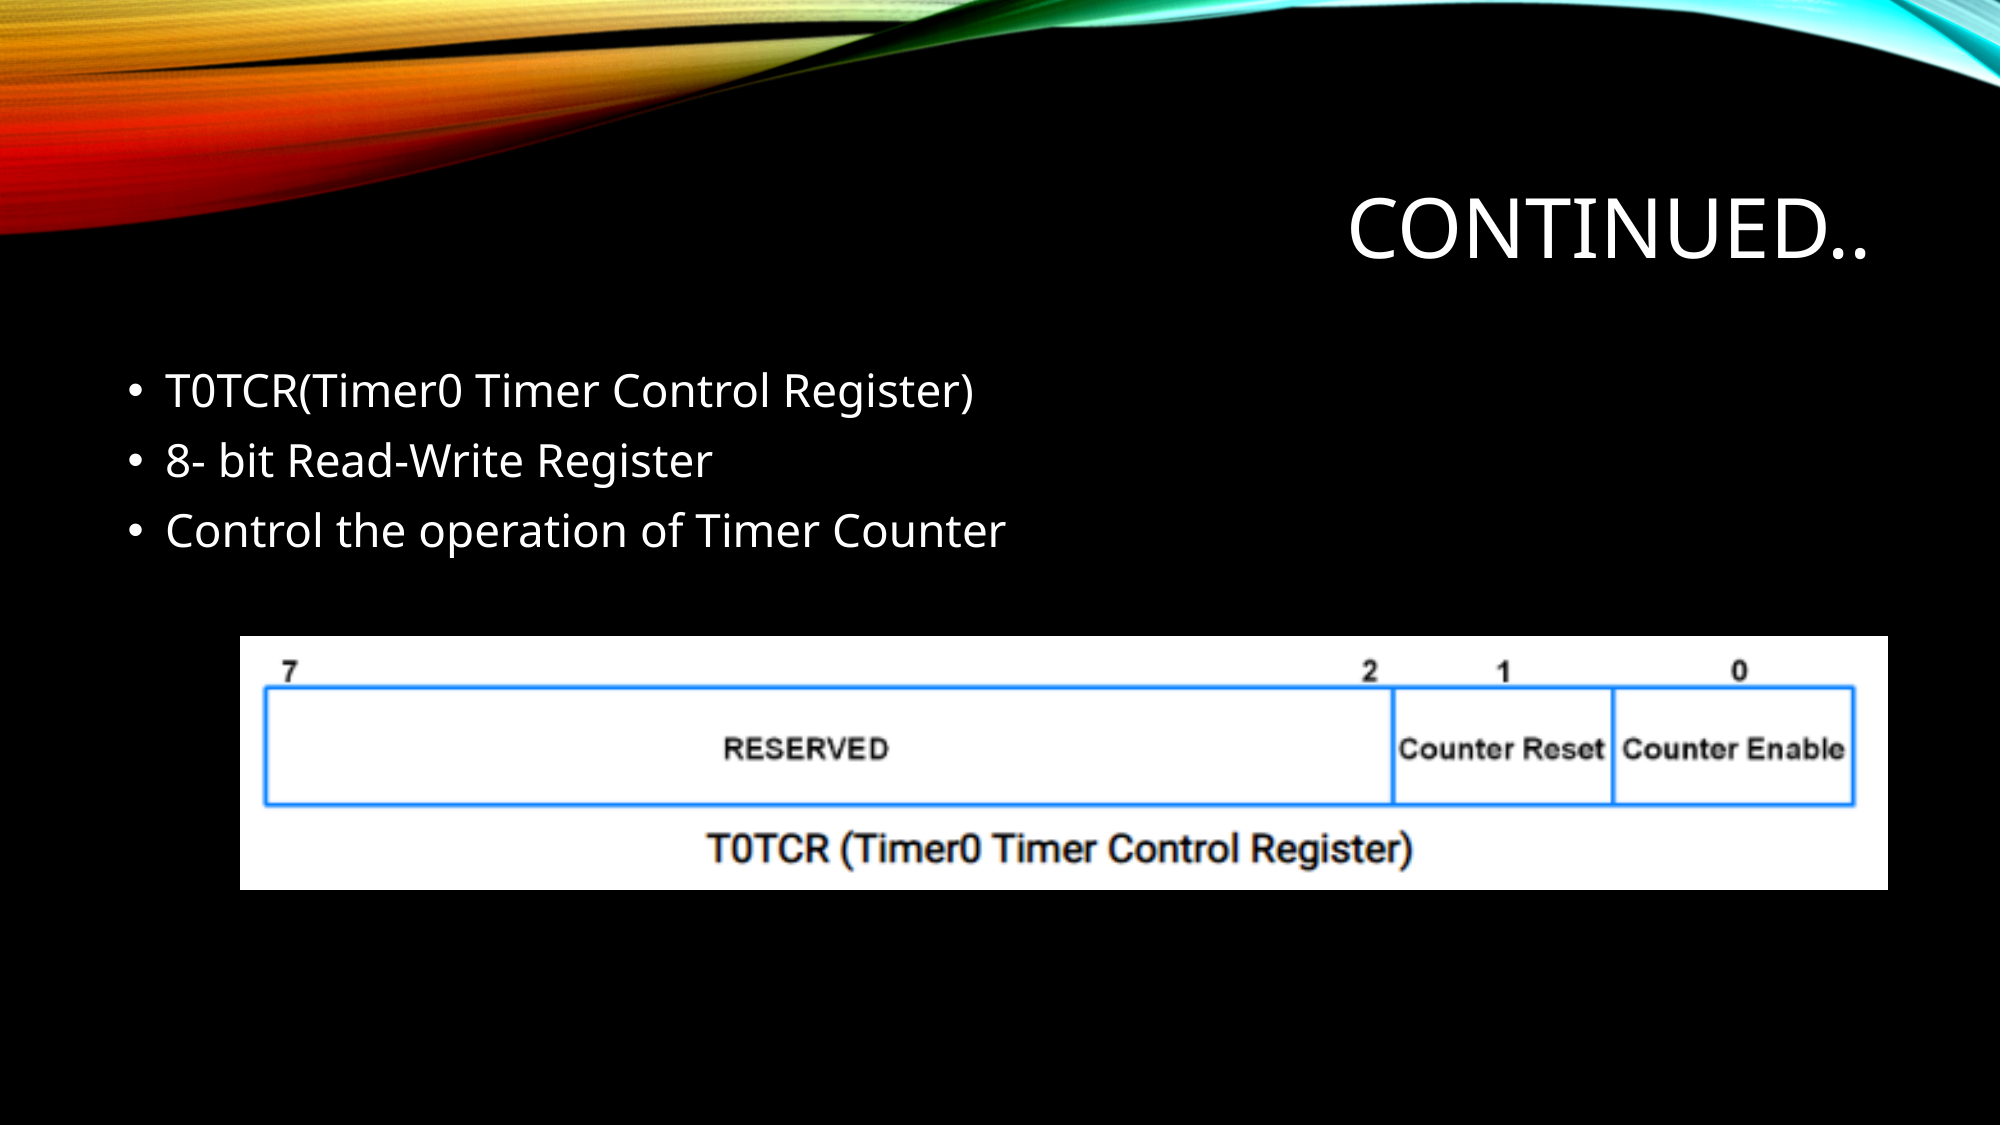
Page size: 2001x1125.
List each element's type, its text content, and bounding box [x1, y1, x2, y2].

picture [0, 0, 2000, 237]
title Continued.. [474, 125, 1888, 338]
list T0TCR(Timer0 Timer Control Register) 8- bit Read-Write Register Control the operation of Timer Counter [112, 360, 1888, 1021]
picture [240, 636, 1888, 890]
